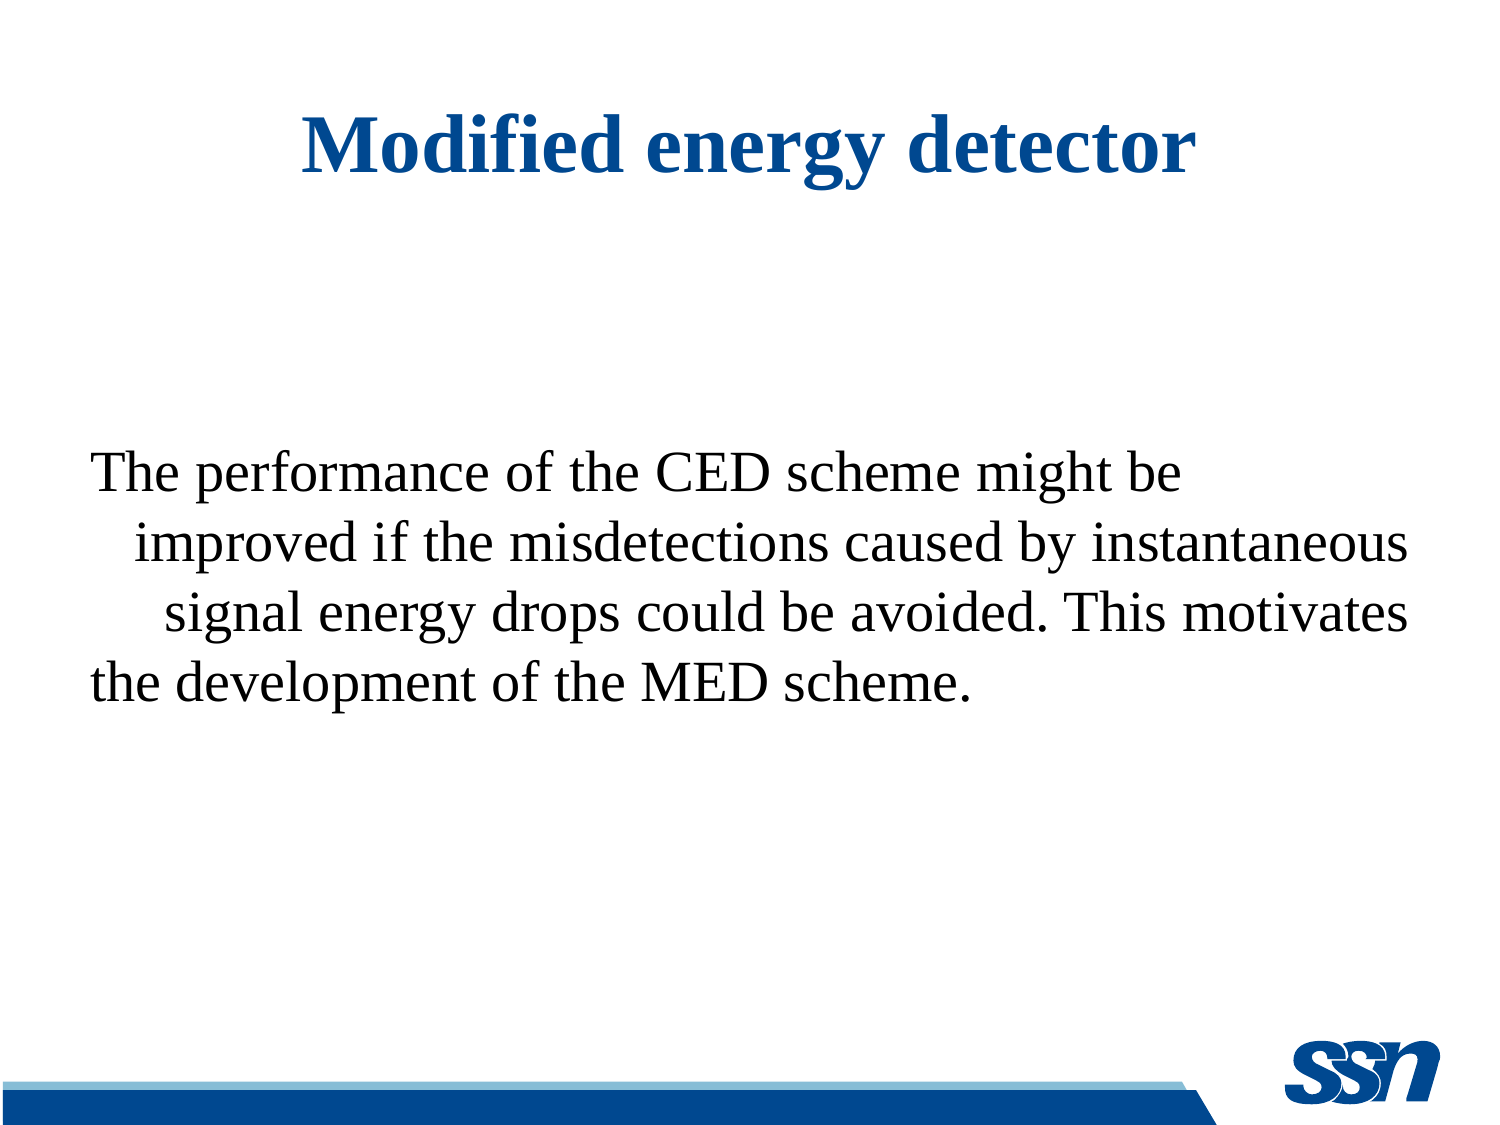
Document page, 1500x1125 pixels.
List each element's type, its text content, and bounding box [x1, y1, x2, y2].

title Modified energy detector [75, 45, 1425, 233]
list The performance of the CED scheme might be improved if the misdetections caused by instantaneous signal energy drops could be avoided. This motivates the development of the MED scheme. [75, 262, 1425, 1005]
